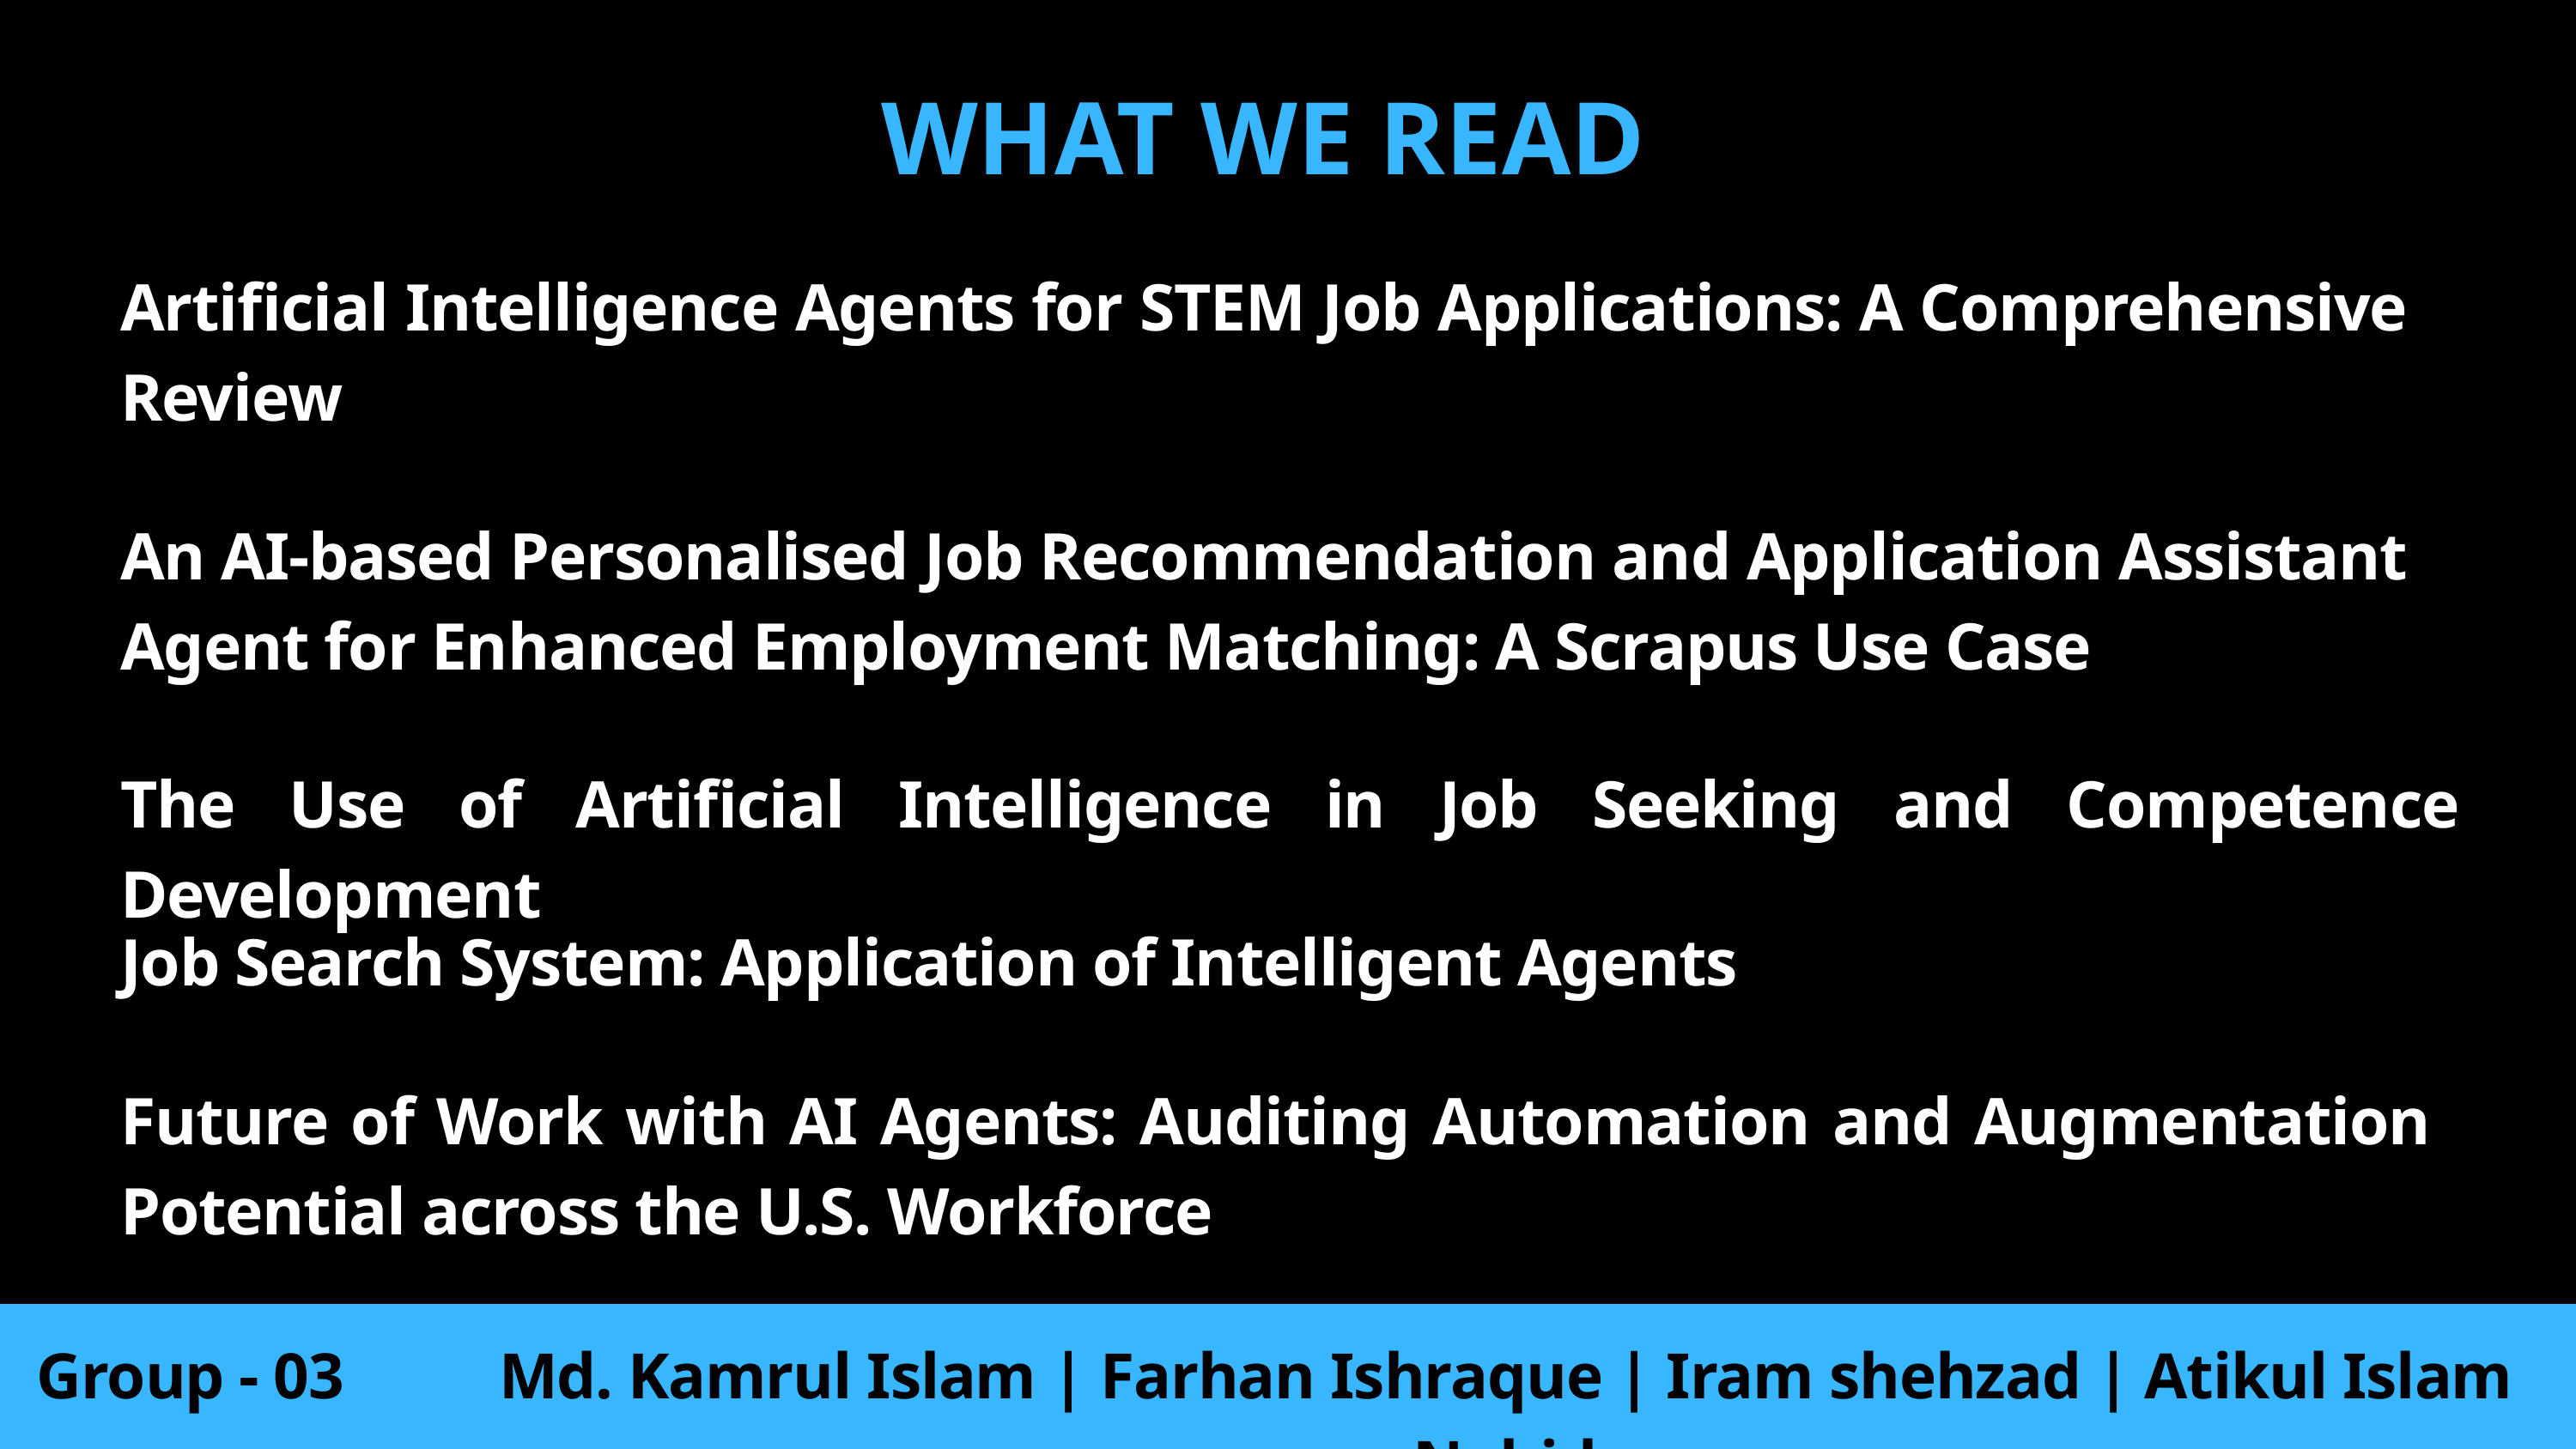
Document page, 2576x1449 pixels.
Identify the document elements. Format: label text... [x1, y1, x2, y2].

text_box Artificial Intelligence Agents for STEM Job Applications: A Comprehensive Review [120, 253, 2407, 434]
text_box An AI-based Personalised Job Recommendation and Application Assistant Agent for Enhanced Employment Matching: A Scrapus Use Case [120, 502, 2407, 683]
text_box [0, 1303, 2576, 1449]
text_box Future of Work with AI Agents: Auditing Automation and Augmentation Potential across the U.S. Workforce [120, 1067, 2431, 1248]
text_box The Use of Artificial Intelligence in Job Seeking and Competence Development [120, 750, 2459, 931]
text_box WHAT WE READ [623, 54, 1905, 195]
text_box Job Search System: Application of Intelligent Agents [120, 909, 2431, 1000]
